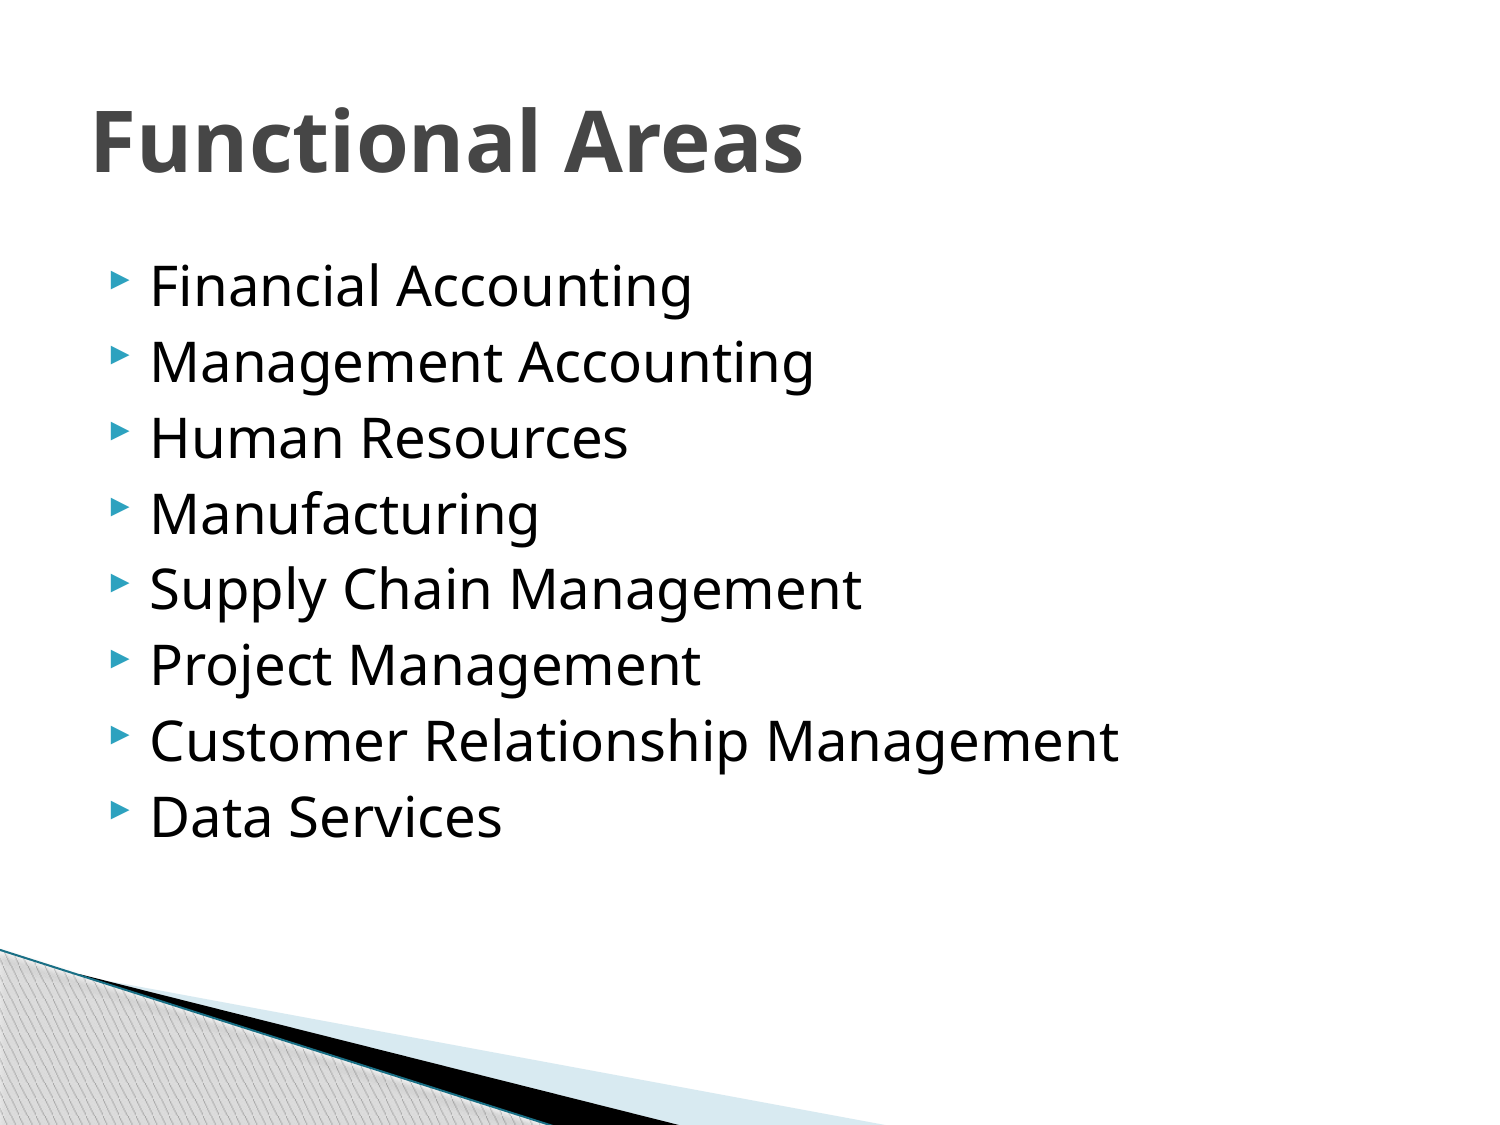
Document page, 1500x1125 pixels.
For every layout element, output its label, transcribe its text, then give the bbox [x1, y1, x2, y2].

list Financial Accounting Management Accounting Human Resources Manufacturing Supply Chain Management Project Management Customer Relationship Management Data Services [75, 243, 1425, 986]
title Functional Areas [75, 45, 1425, 233]
